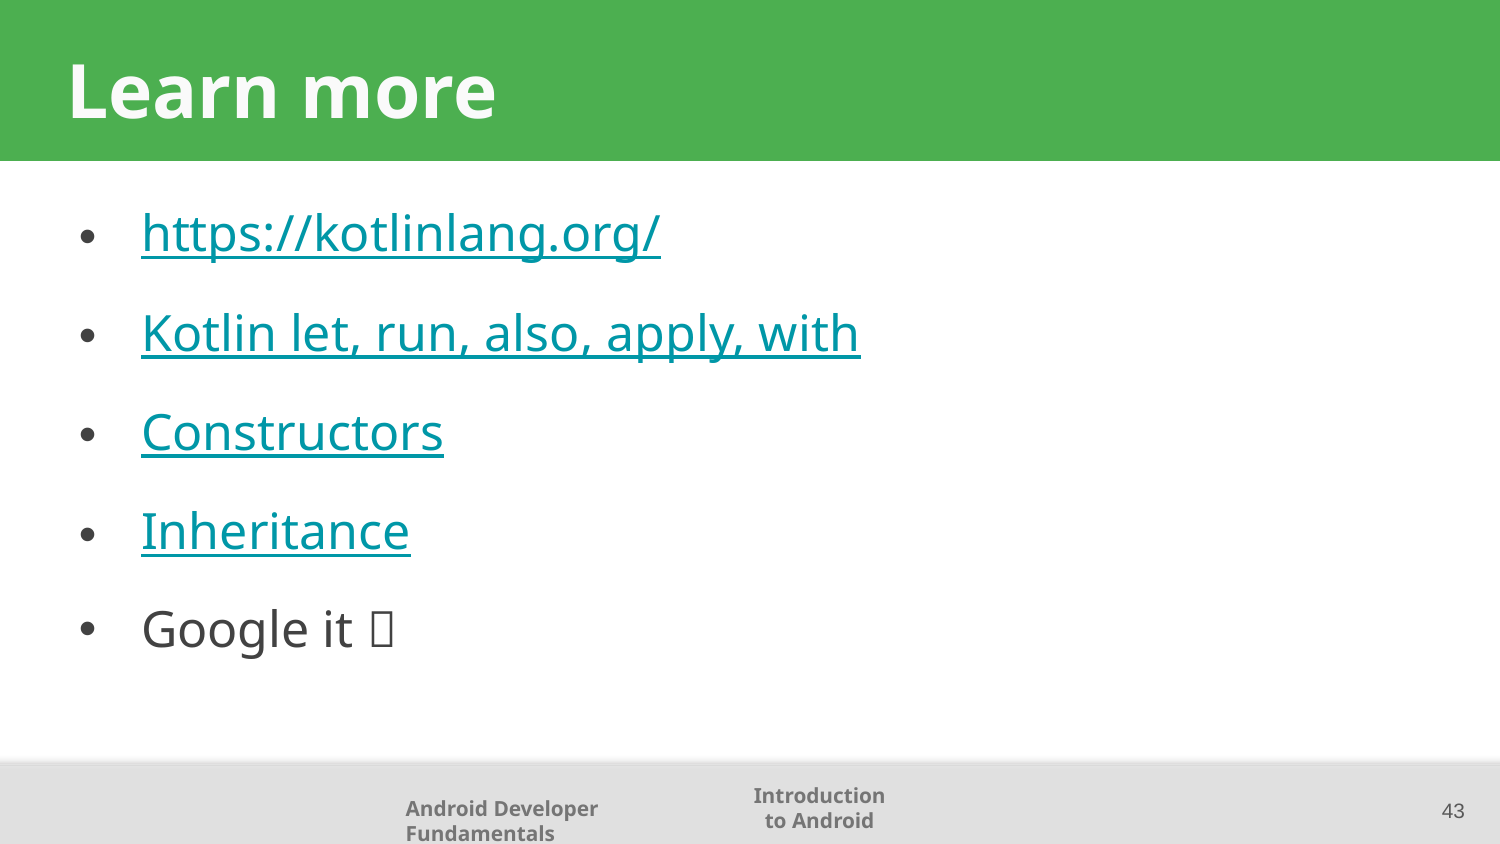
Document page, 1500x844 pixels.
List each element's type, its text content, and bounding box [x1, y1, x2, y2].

picture [0, 161, 1500, 844]
list https://kotlinlang.org/ Kotlin let, run, also, apply, with Constructors Inheritance Google it  [51, 176, 1449, 737]
slide_number 43 [1389, 777, 1480, 842]
title Learn more [51, 28, 1449, 122]
